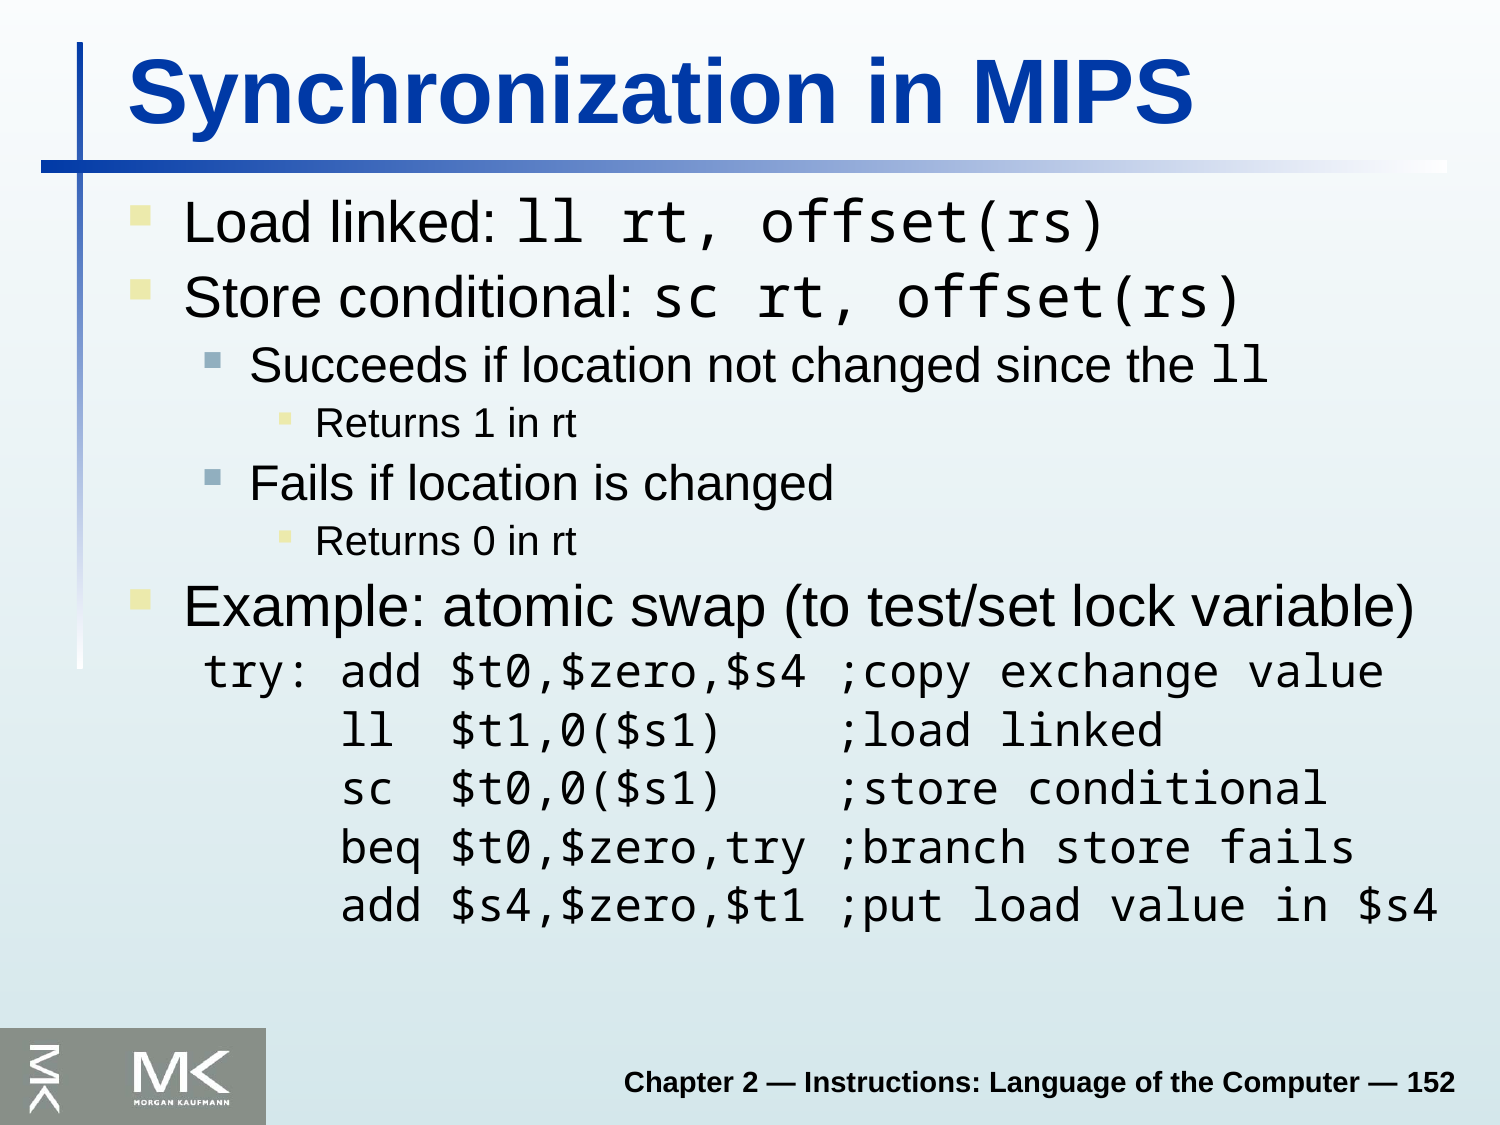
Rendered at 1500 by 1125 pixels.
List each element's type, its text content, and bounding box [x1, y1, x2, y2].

list Load linked: ll rt, offset(rs) Store conditional: sc rt, offset(rs) Succeeds if location not changed since the ll Returns 1 in rt Fails if location is changed Returns 0 in rt Example: atomic swap (to test/set lock variable) try: add $t0,$zero,$s4 ;copy exchange value ll $t1,0($s1) ;load linked sc $t0,0($s1) ;store conditional beq $t0,$zero,try ;branch store fails add $s4,$zero,$t1 ;put load value in $s4 [112, 184, 1469, 1024]
picture [0, 1028, 266, 1125]
title Synchronization in MIPS [112, 23, 1468, 149]
footer Chapter 2 — Instructions: Language of the Computer — 152 [277, 1046, 1471, 1106]
